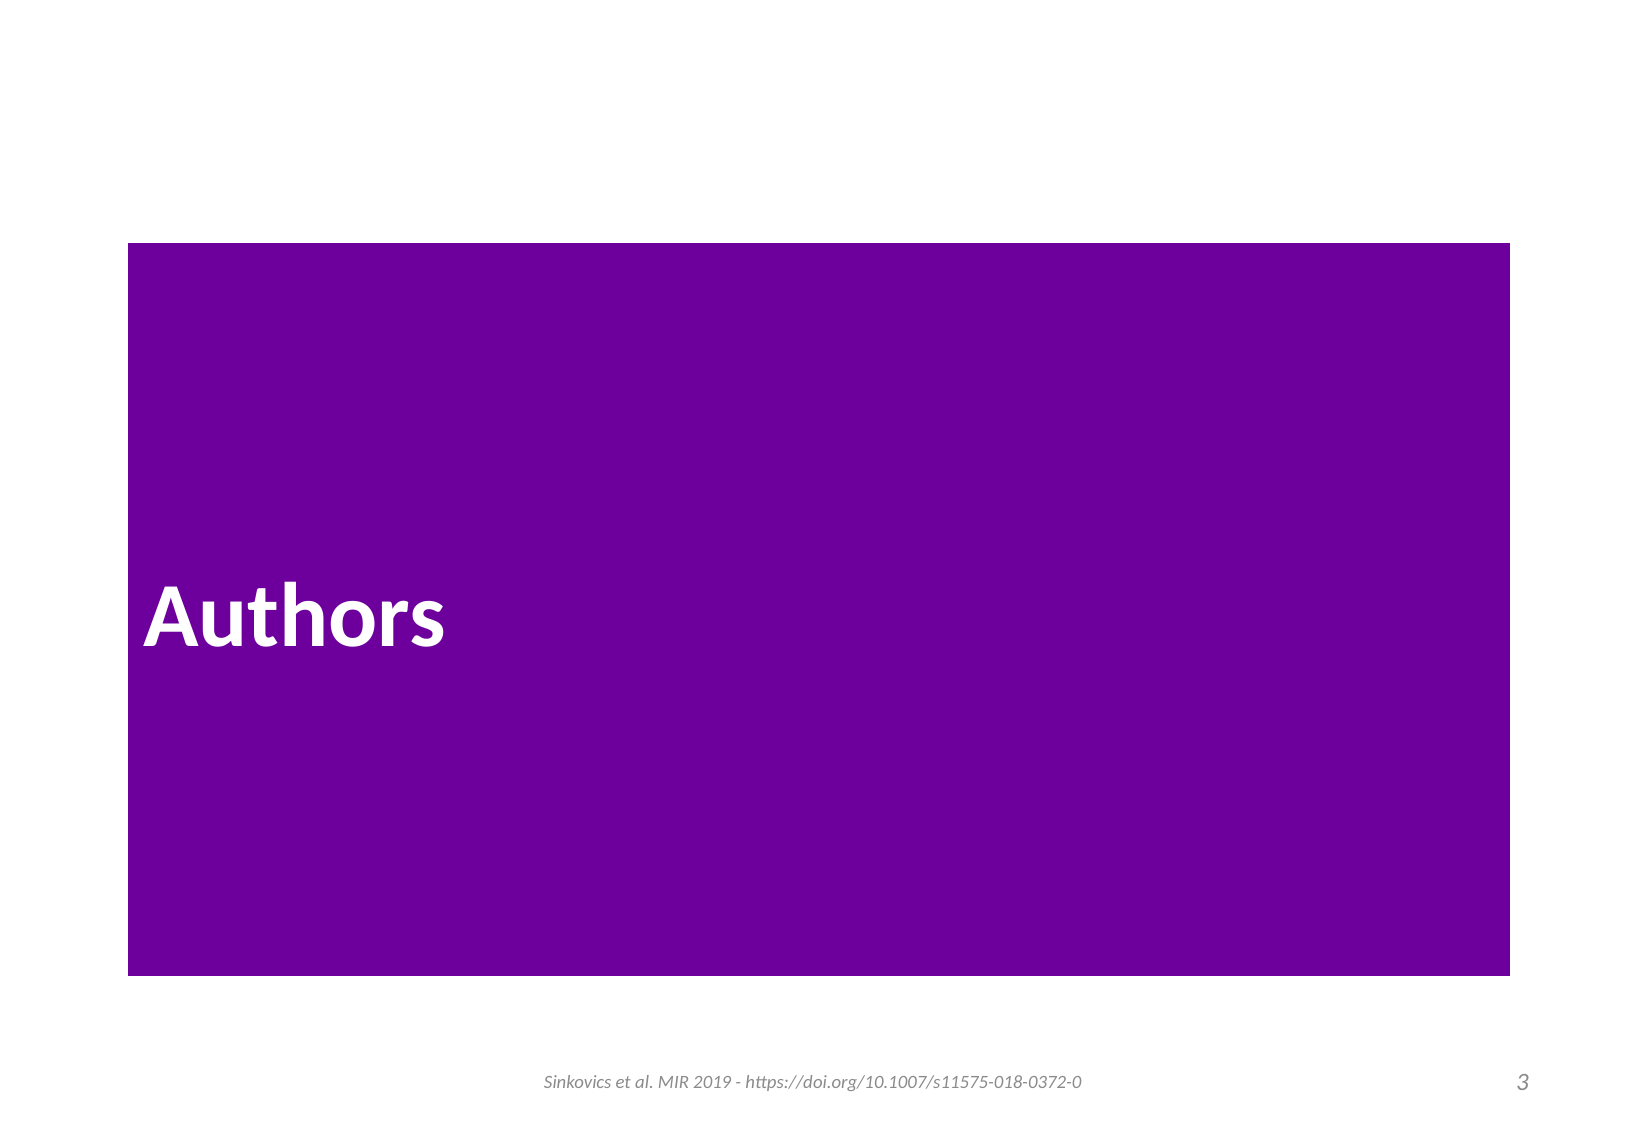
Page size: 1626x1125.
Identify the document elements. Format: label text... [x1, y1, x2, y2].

footer Sinkovics et al. MIR 2019 - https://doi.org/10.1007/s11575-018-0372-0 [517, 1058, 1108, 1103]
slide_number 3 [1164, 1058, 1544, 1103]
list Authors [128, 243, 1510, 976]
